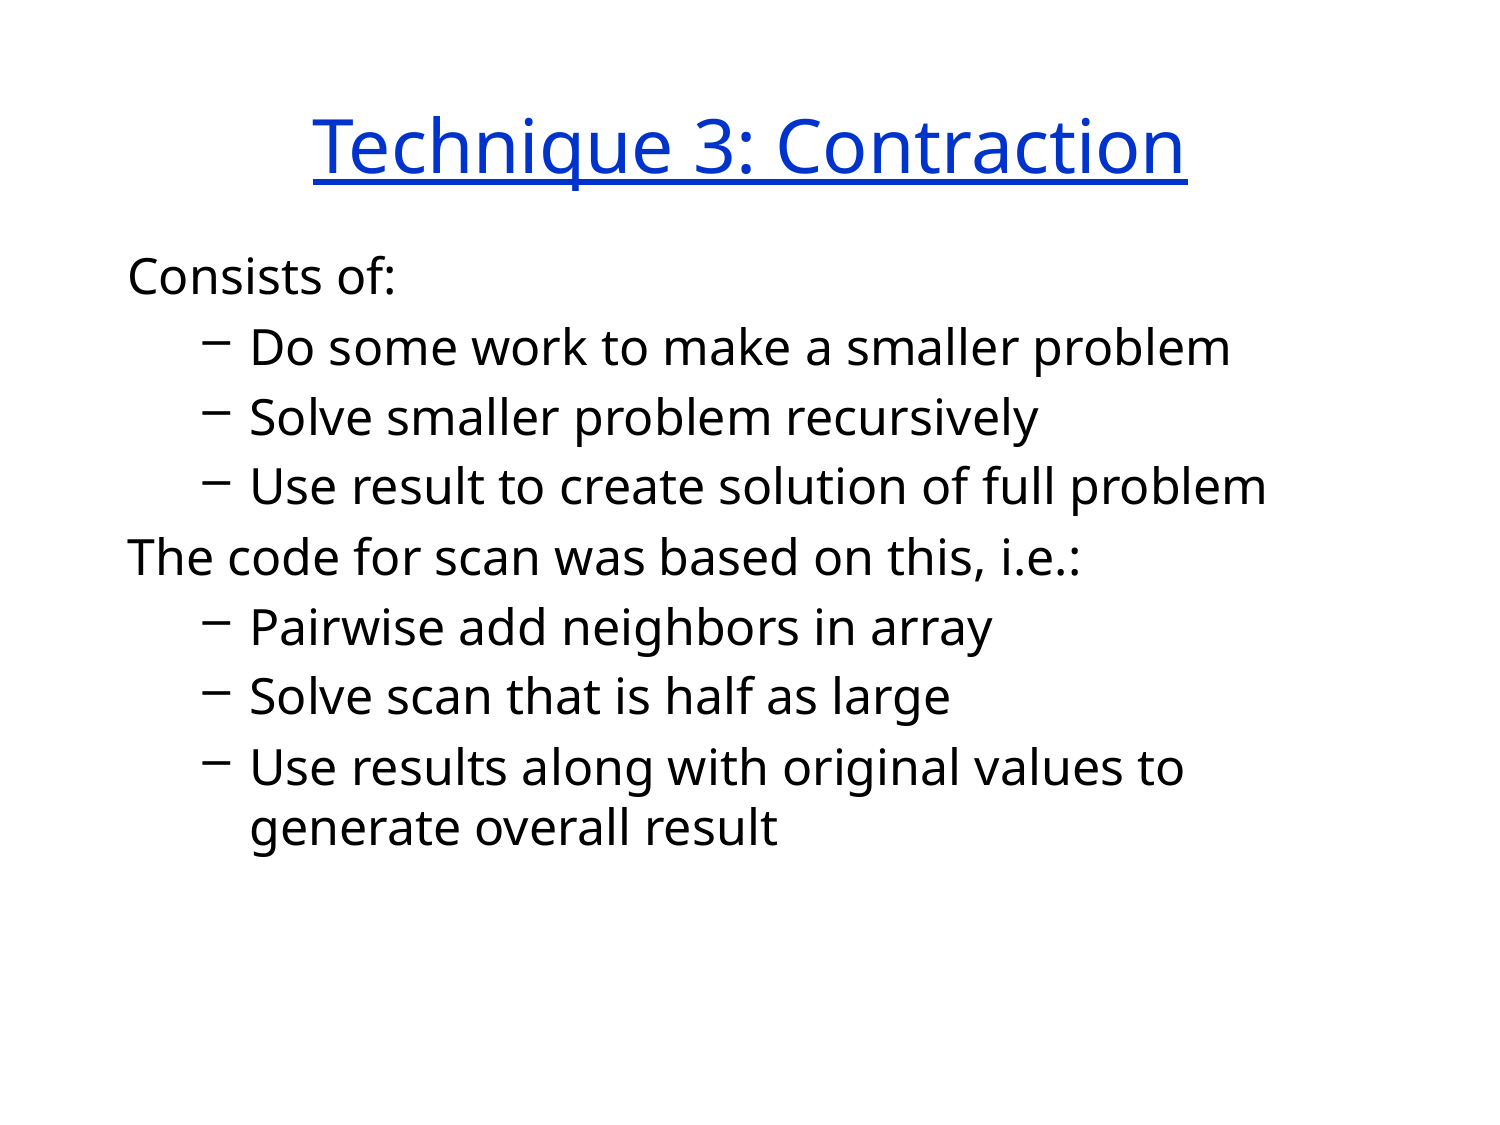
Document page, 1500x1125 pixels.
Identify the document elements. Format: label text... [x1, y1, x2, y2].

title Technique 3: Contraction [112, 75, 1388, 213]
list Consists of: Do some work to make a smaller problem Solve smaller problem recursively Use result to create solution of full problem The code for scan was based on this, i.e.: Pairwise add neighbors in array Solve scan that is half as large Use results along with original values to generate overall result [112, 237, 1388, 1000]
